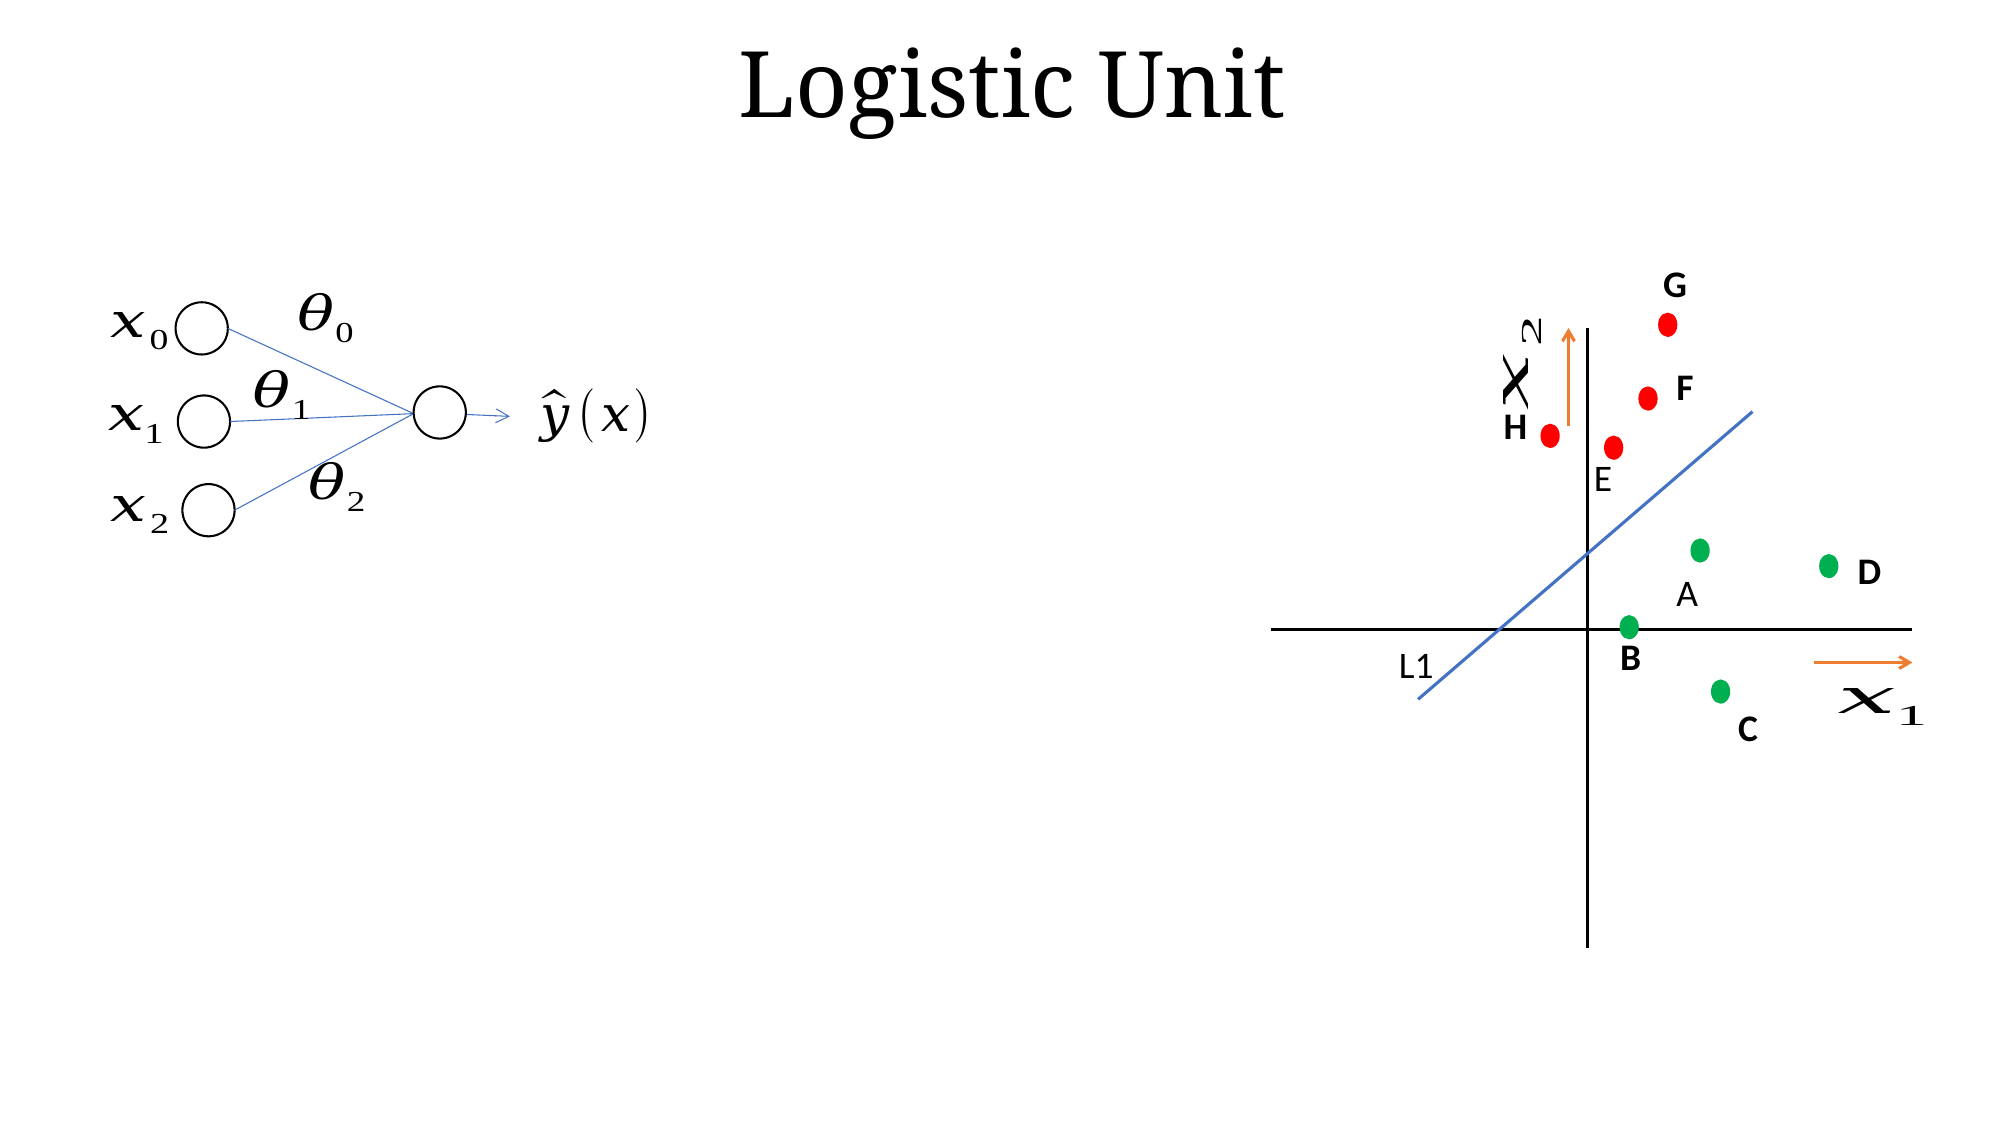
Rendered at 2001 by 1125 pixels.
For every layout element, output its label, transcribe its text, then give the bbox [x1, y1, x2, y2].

text_box [181, 483, 236, 538]
title Logistic Unit [60, 22, 1965, 155]
text_box L1 [1384, 633, 1418, 694]
text_box G [1648, 253, 1705, 313]
text_box D [1842, 539, 1900, 600]
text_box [227, 328, 414, 414]
text_box [1713, 700, 1723, 704]
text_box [1418, 411, 1753, 700]
text_box [414, 385, 467, 440]
text_box F [1661, 355, 1718, 411]
text_box H [1488, 394, 1545, 411]
text_box [174, 301, 229, 356]
text_box C [1723, 696, 1780, 757]
text_box [176, 394, 232, 449]
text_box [444, 413, 510, 417]
text_box [1658, 313, 1678, 337]
text_box [1819, 553, 1839, 579]
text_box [234, 413, 414, 511]
text_box [1638, 386, 1658, 411]
